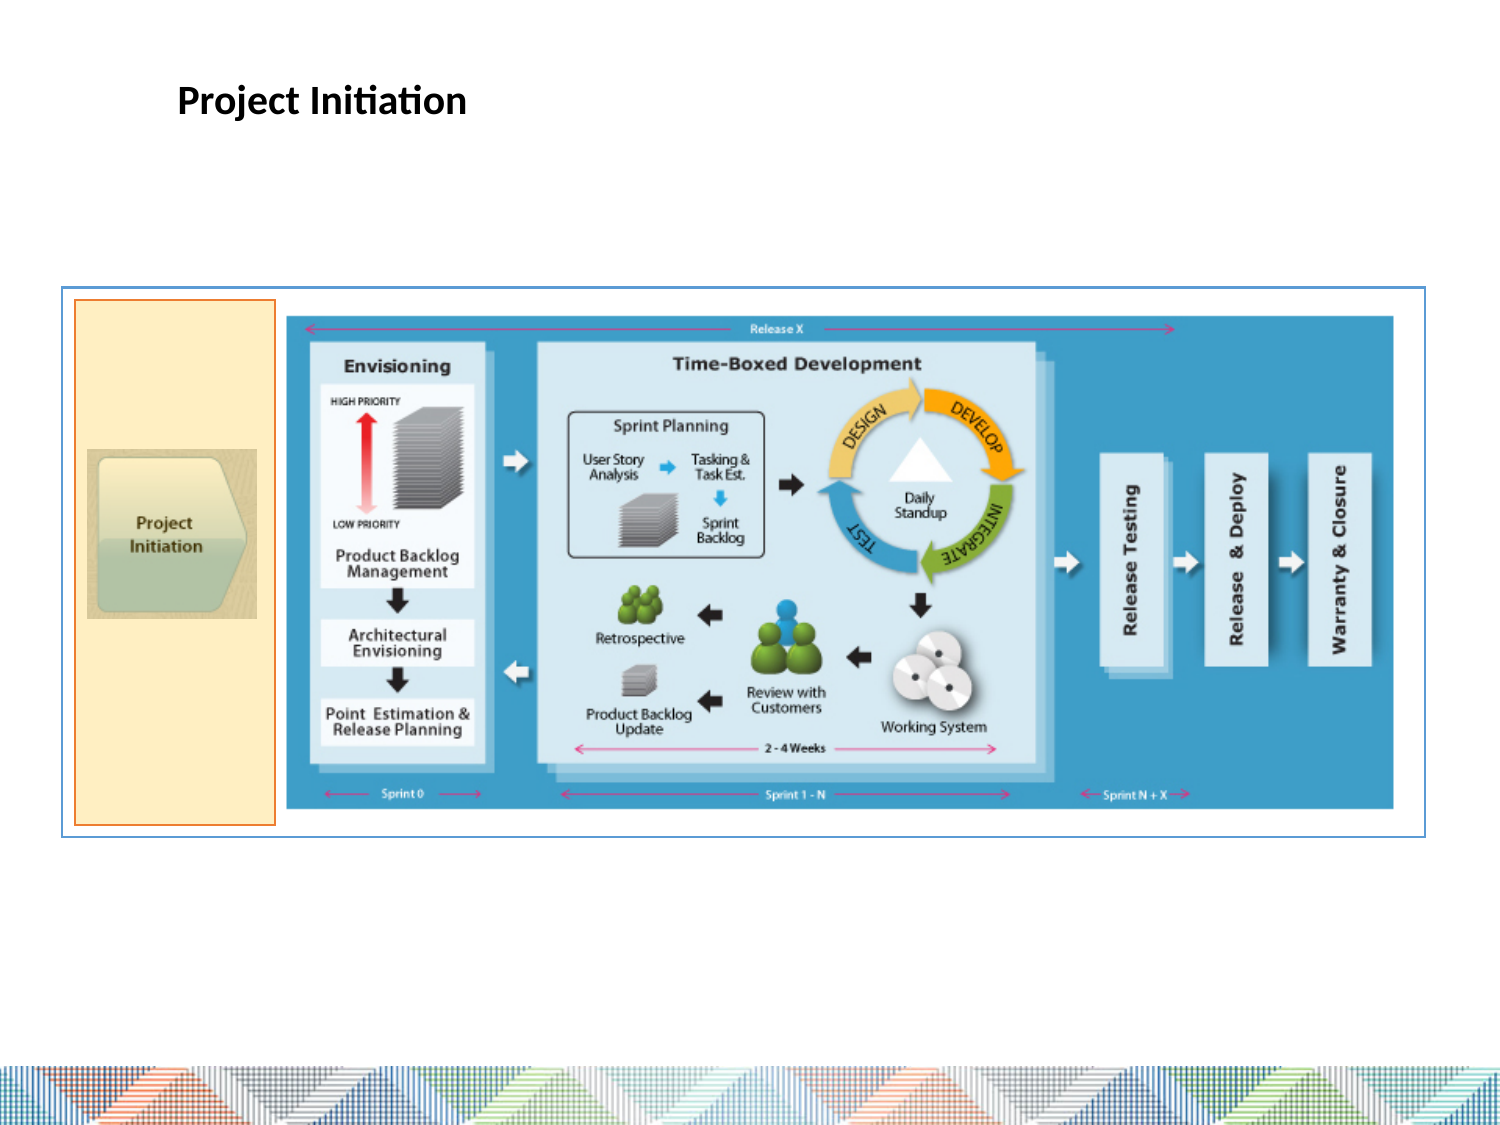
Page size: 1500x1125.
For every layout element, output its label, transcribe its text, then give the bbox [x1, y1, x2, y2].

text_box [75, 299, 275, 825]
text_box [61, 286, 1426, 838]
picture [279, 310, 1400, 814]
picture [0, 1066, 1500, 1125]
text_box Project Initiation [162, 65, 1163, 126]
picture [87, 449, 257, 619]
